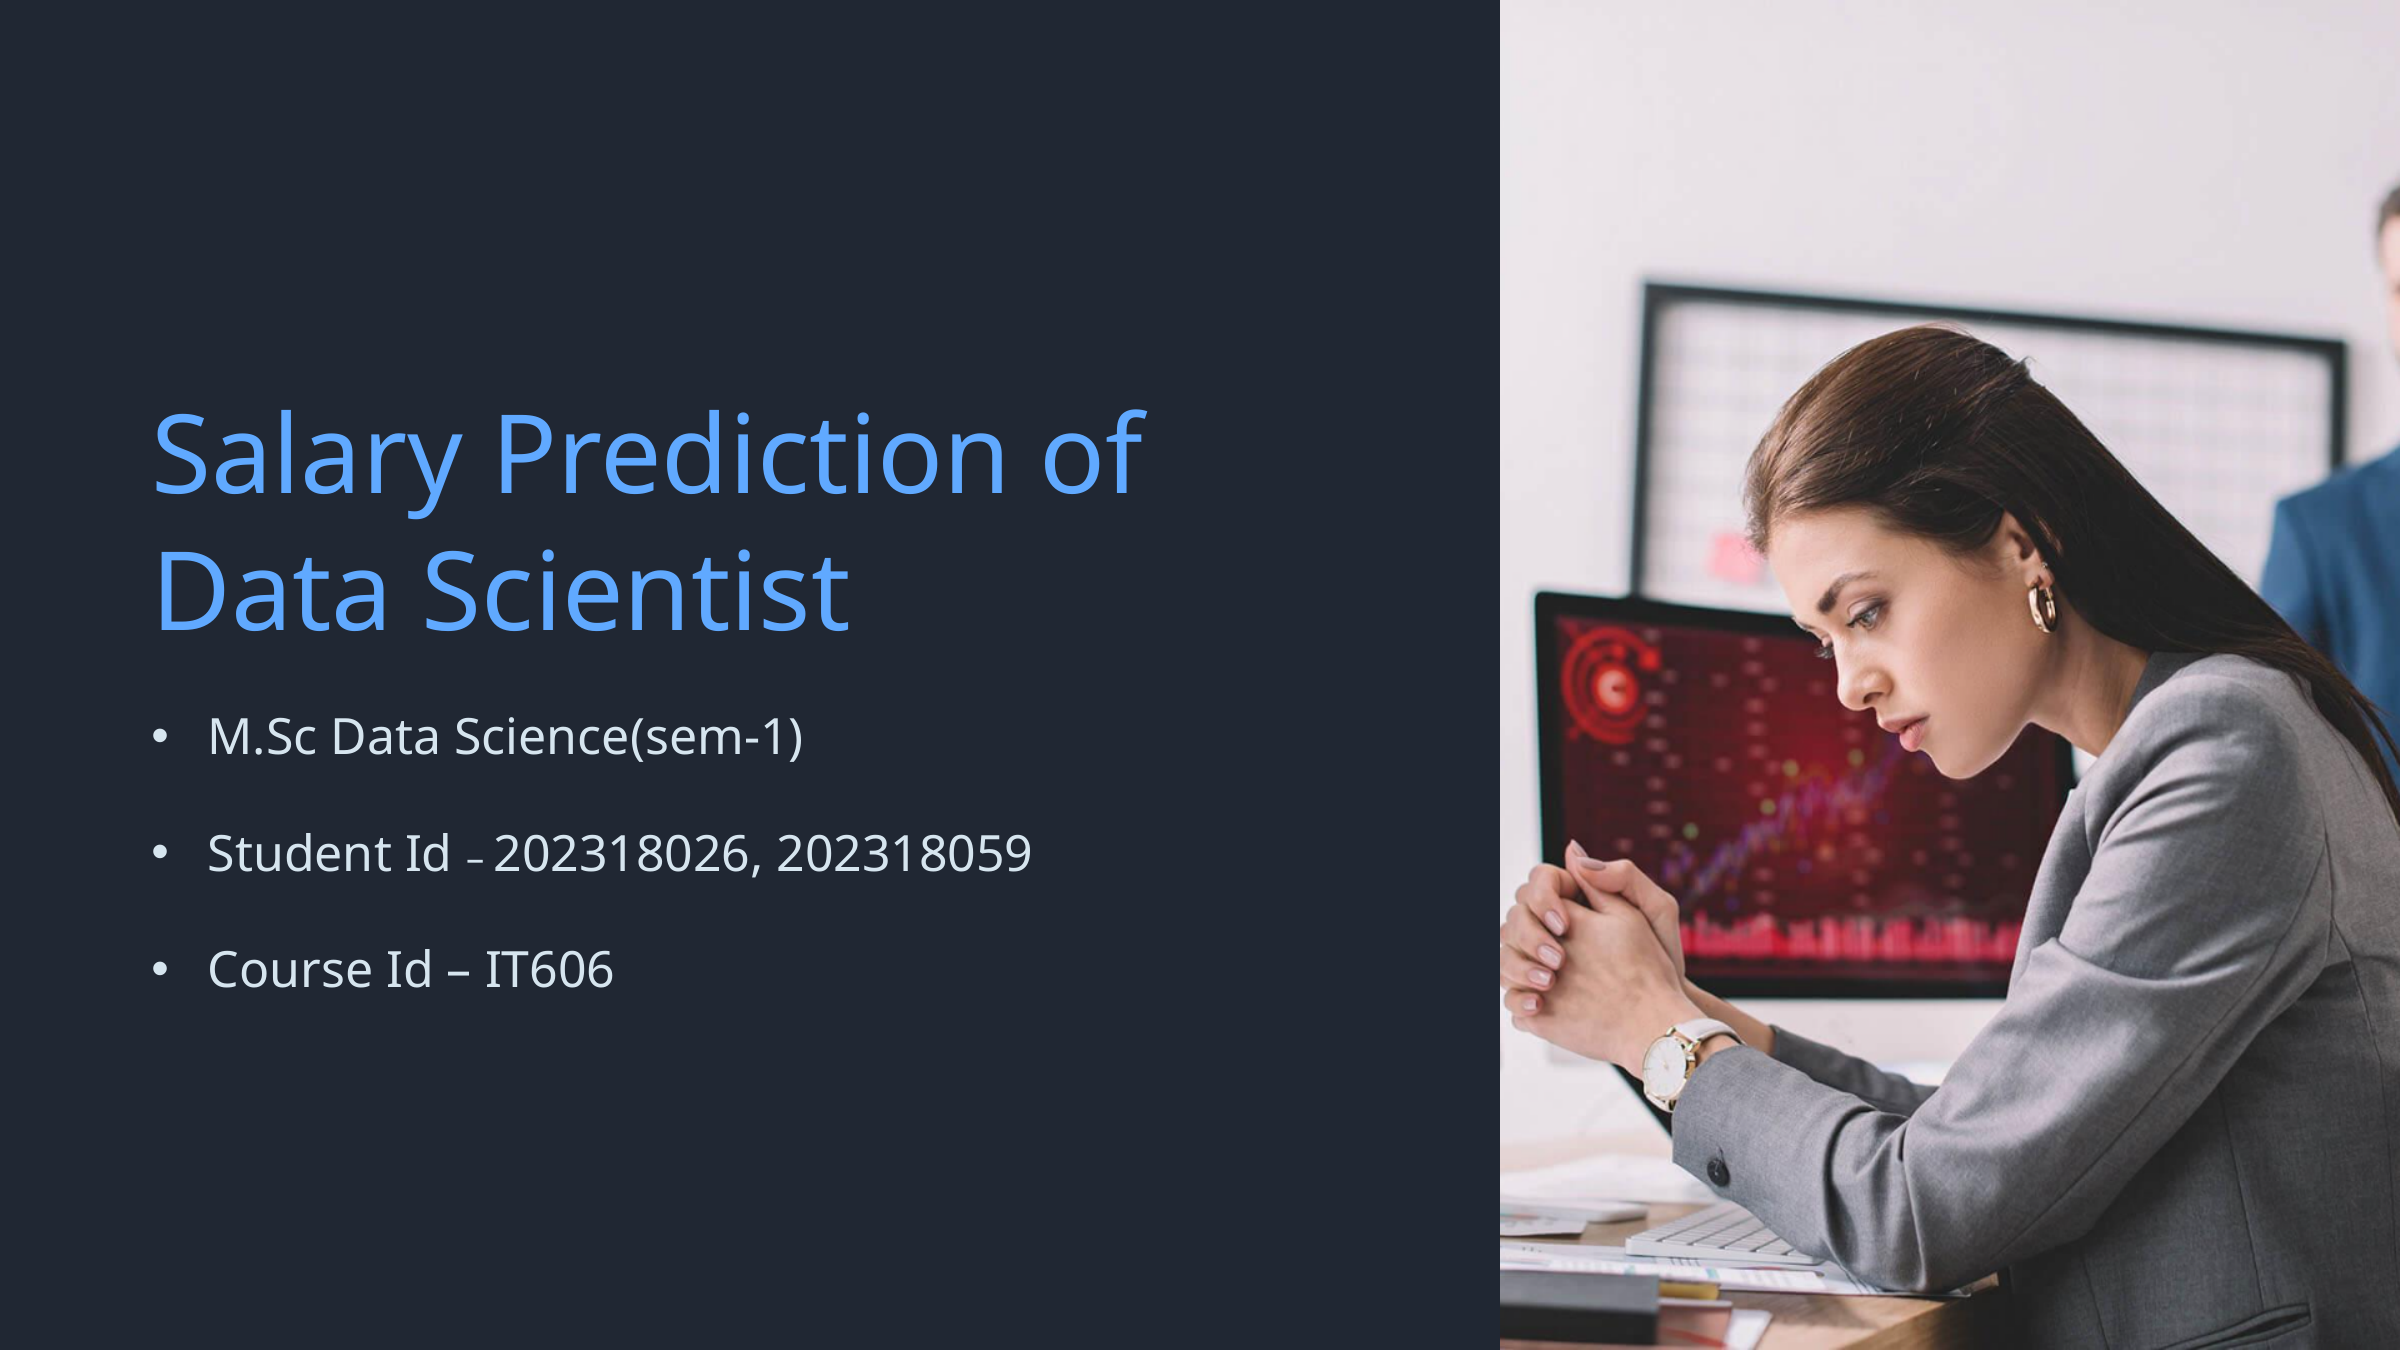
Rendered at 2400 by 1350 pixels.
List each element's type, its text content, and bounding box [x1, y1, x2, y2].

picture [1499, 0, 2400, 1350]
text_box Salary Prediction of Data Scientist [136, 371, 1364, 645]
text_box [0, 0, 1499, 1350]
text_box M.Sc Data Science(sem-1) Student Id – 202318026, 202318059 Course Id – IT606 [136, 699, 1364, 1161]
